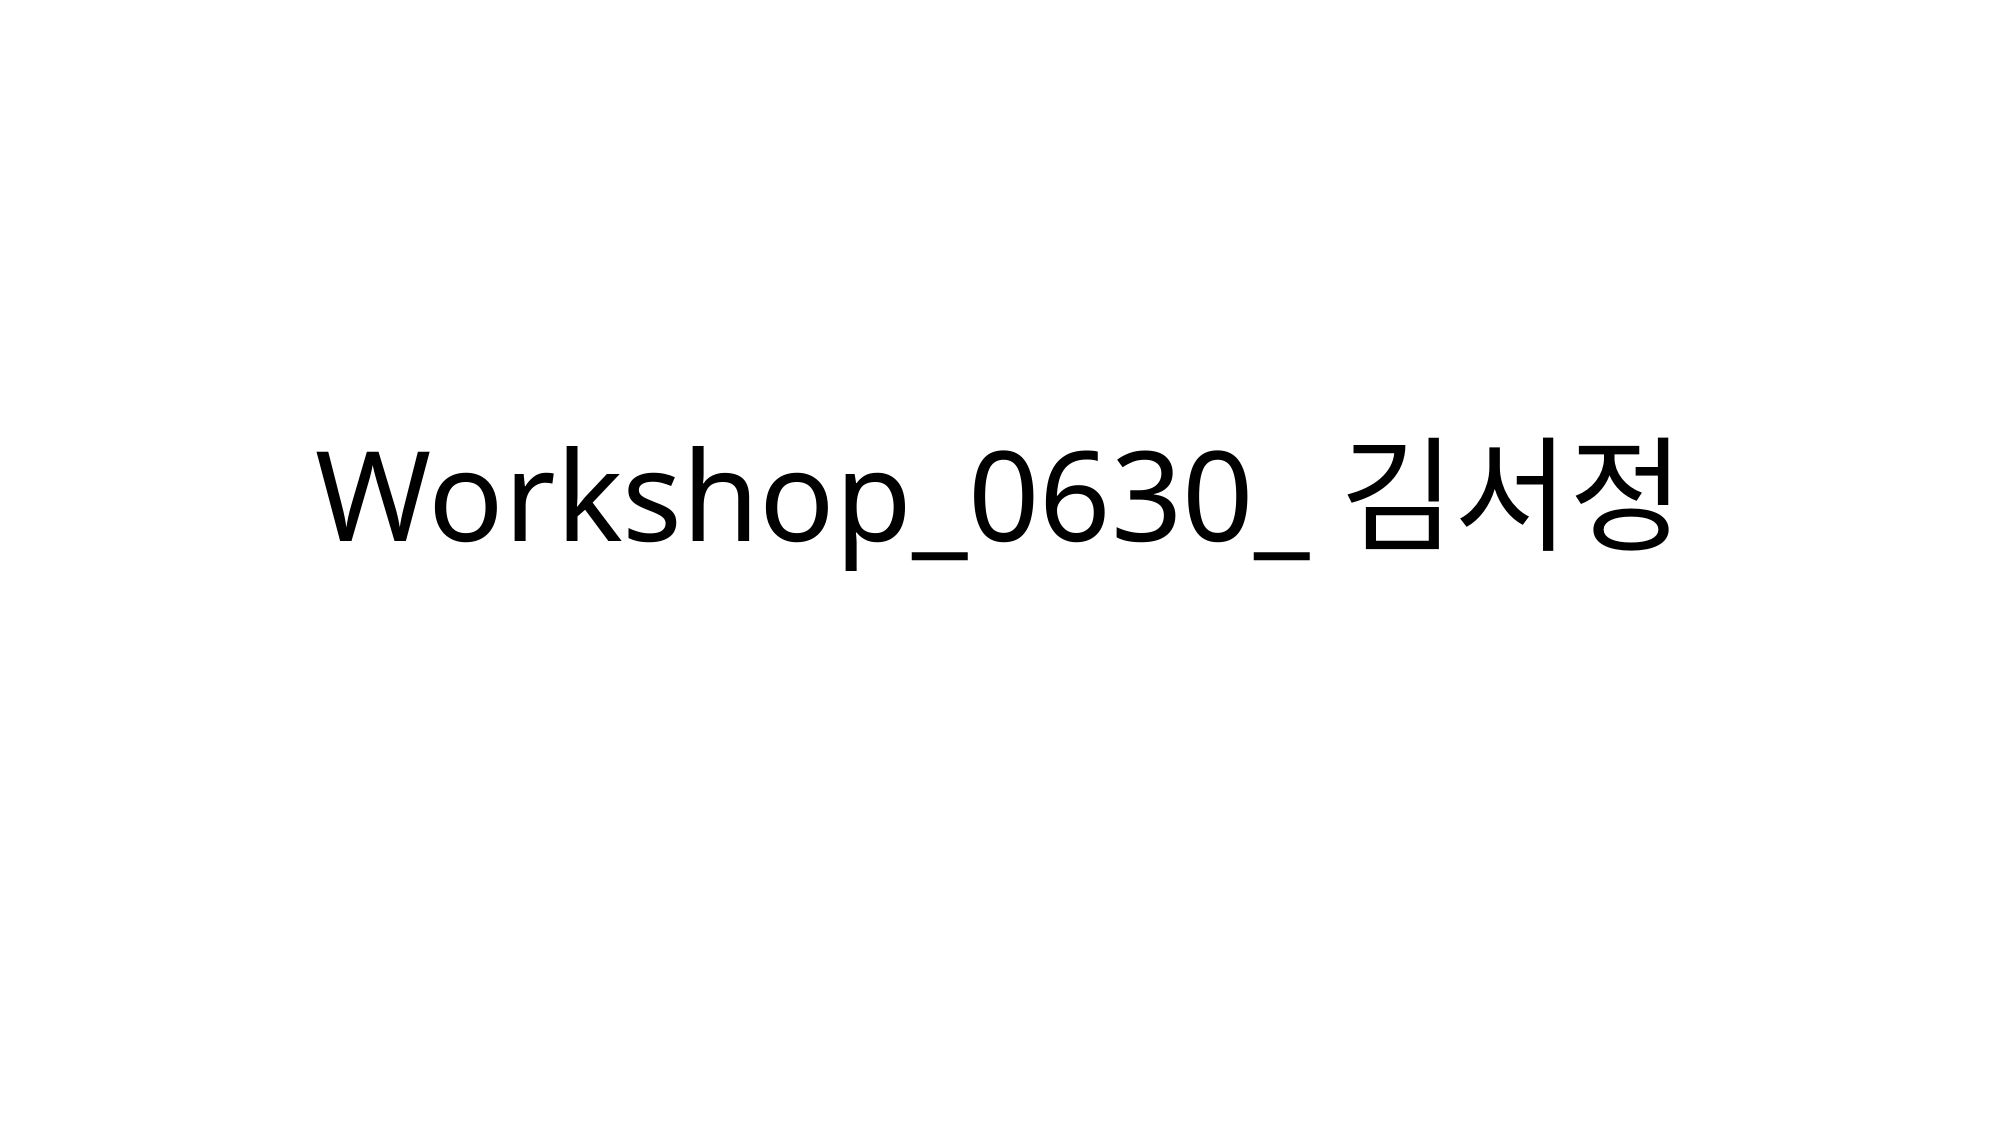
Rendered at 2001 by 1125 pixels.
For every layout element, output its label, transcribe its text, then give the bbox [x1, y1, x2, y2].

title Workshop_0630_김서정 [249, 184, 1750, 576]
